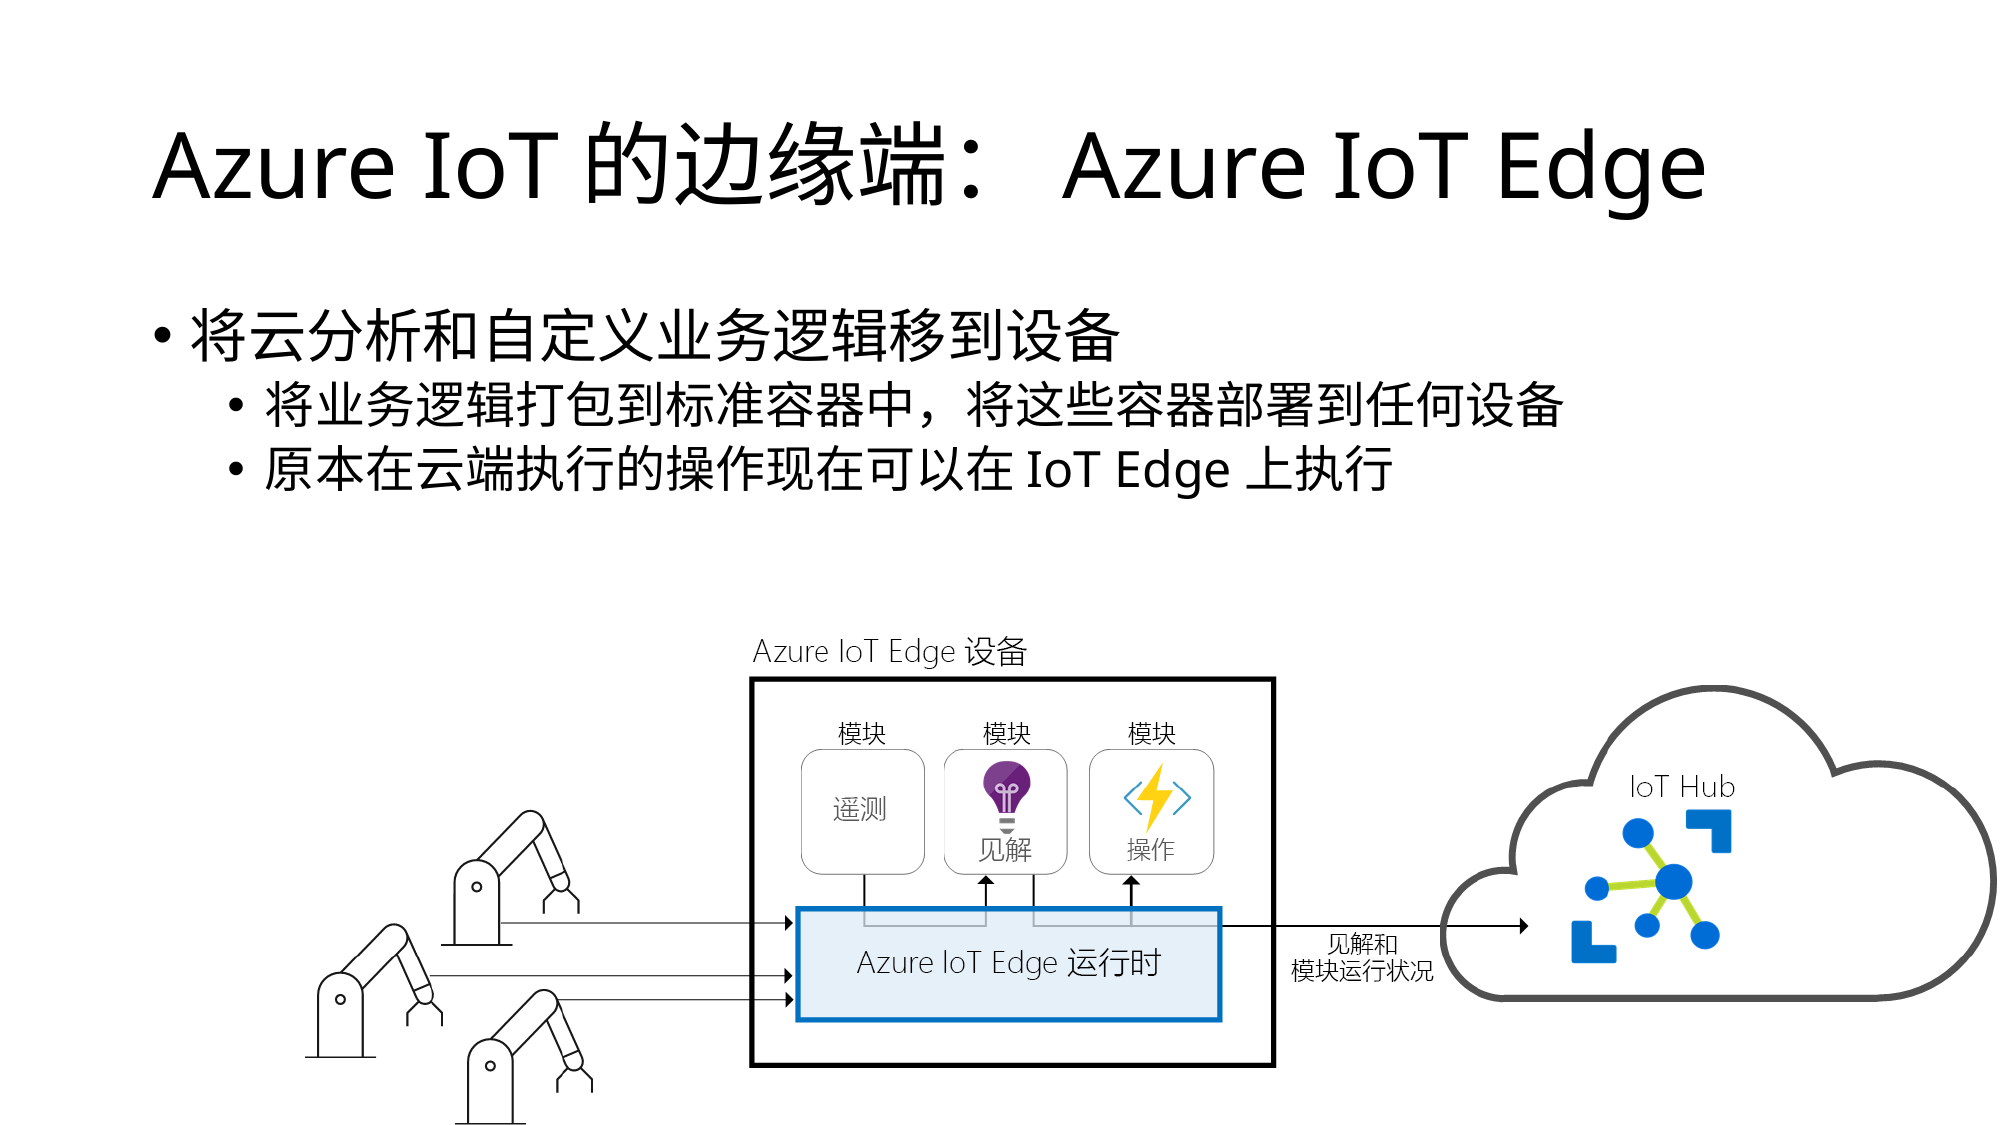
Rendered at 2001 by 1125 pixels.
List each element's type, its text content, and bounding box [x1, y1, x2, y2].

picture [301, 619, 2000, 1125]
list 将云分析和自定义业务逻辑移到设备 将业务逻辑打包到标准容器中，将这些容器部署到任何设备 原本在云端执行的操作现在可以在IoT Edge上执行 [137, 299, 1863, 1014]
title Azure IoT的边缘端：Azure IoT Edge [137, 59, 1863, 278]
